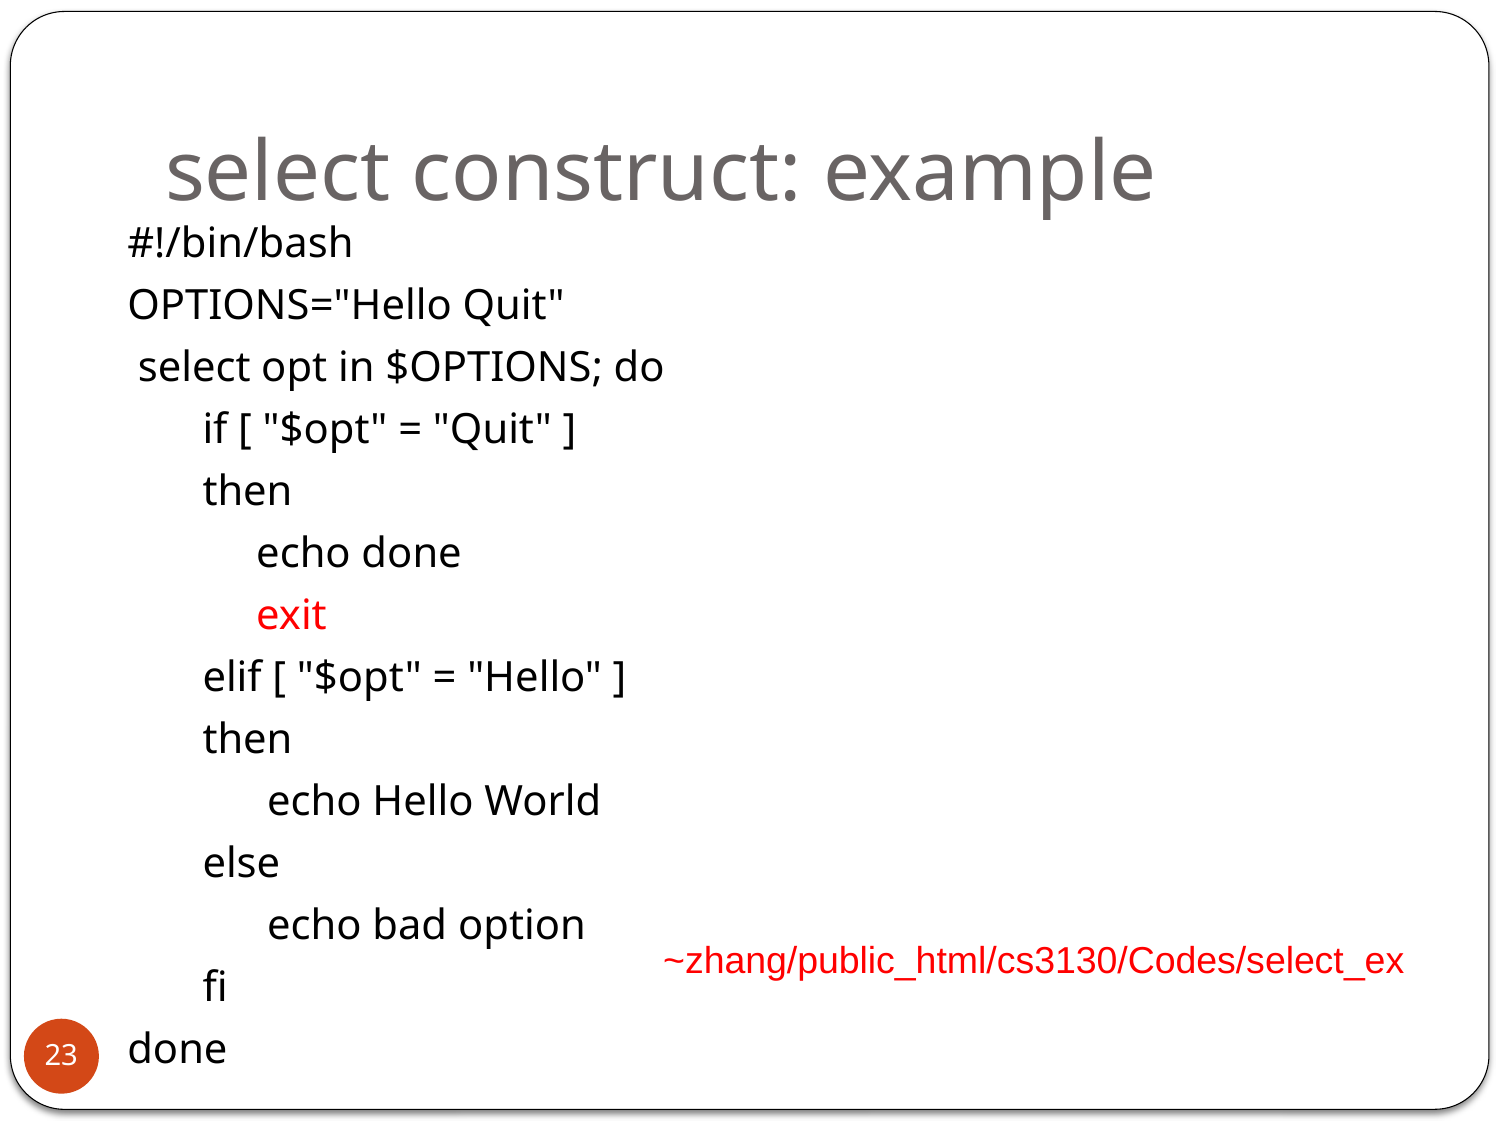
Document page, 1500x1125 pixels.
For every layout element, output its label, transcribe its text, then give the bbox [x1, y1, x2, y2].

text_box ~zhang/public_html/cs3130/Codes/select_ex [648, 928, 1420, 989]
slide_number 23 [23, 1018, 99, 1094]
list #!/bin/bash OPTIONS="Hello Quit" select opt in $OPTIONS; do if [ "$opt" = "Quit" ] then echo done exit elif [ "$opt" = "Hello" ] then echo Hello World else echo bad option fi done [112, 208, 1388, 958]
title select construct: example [150, 45, 1425, 233]
